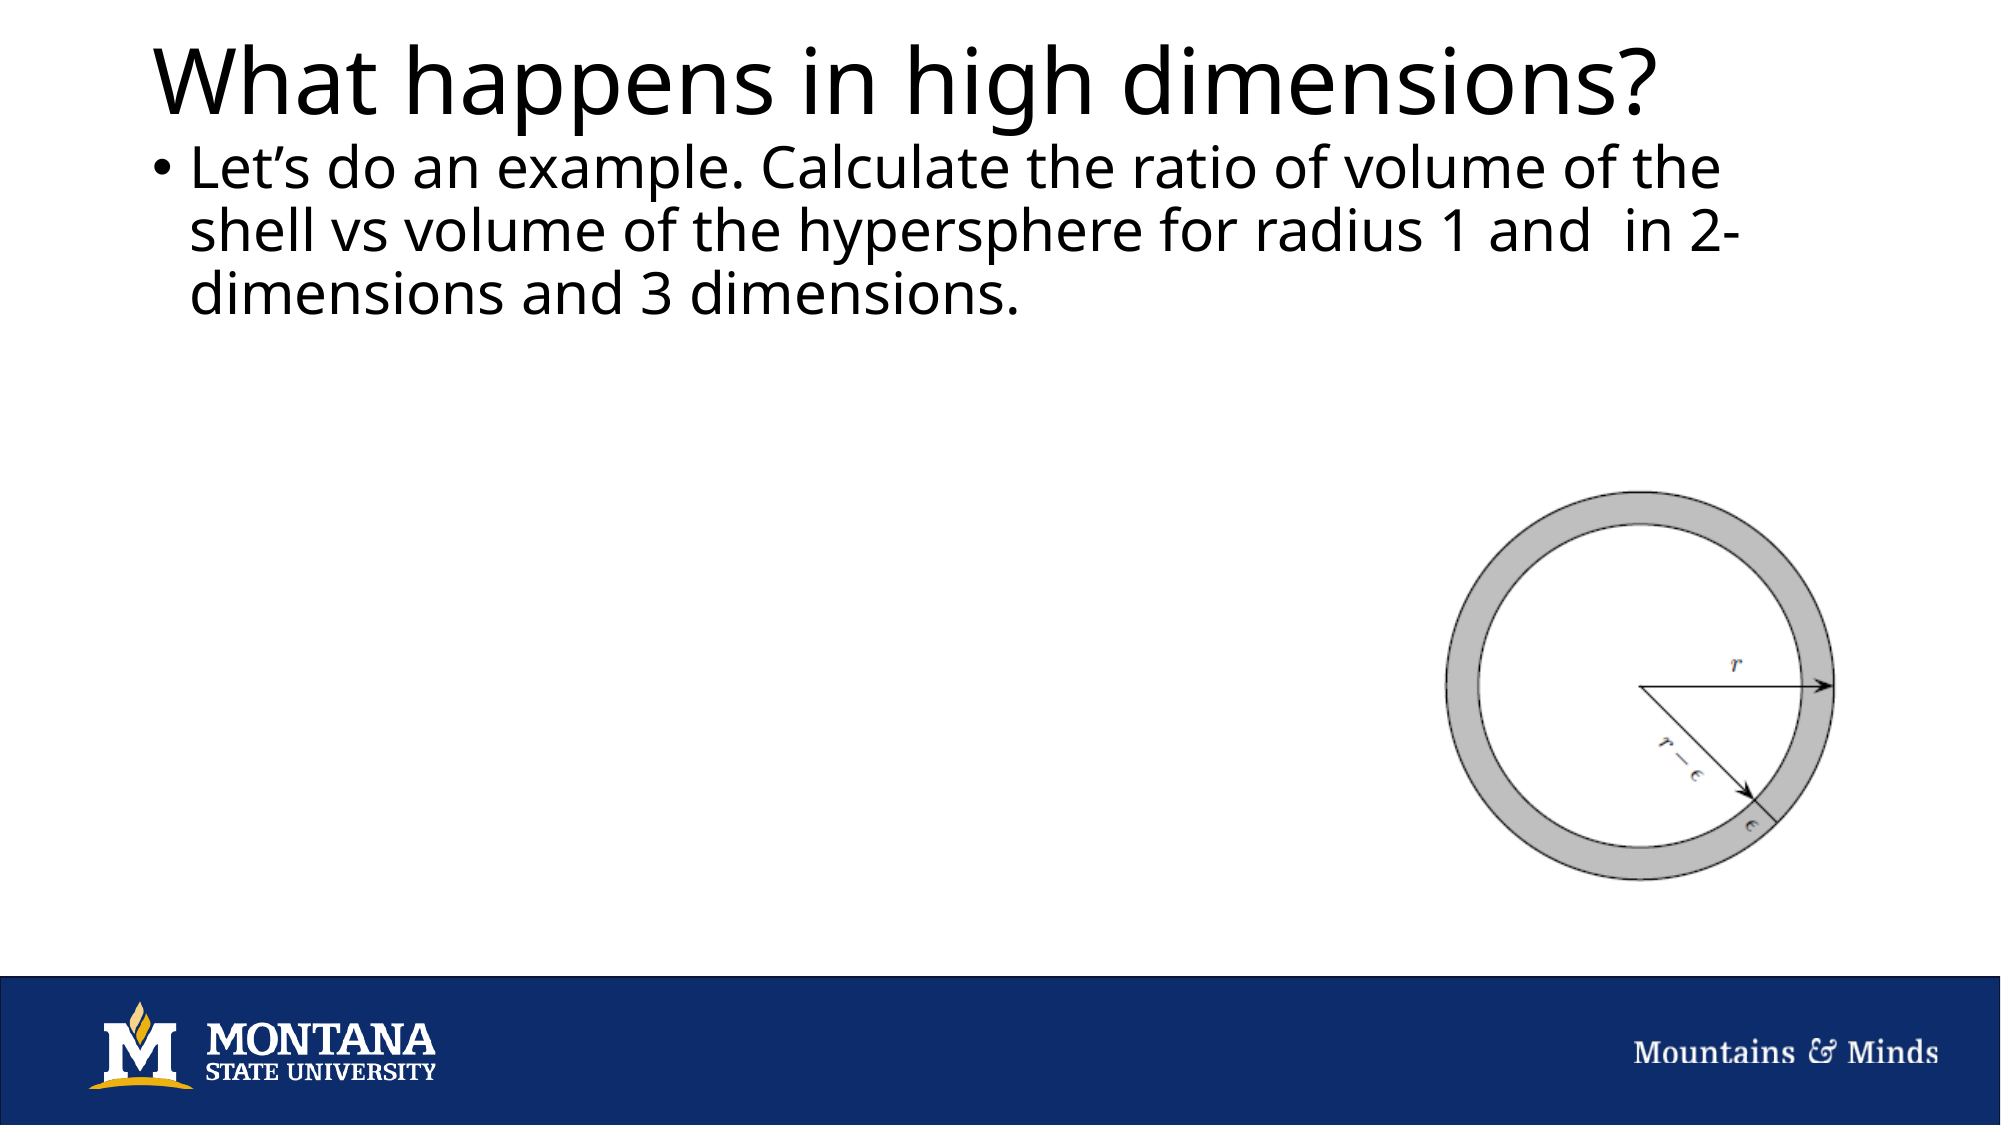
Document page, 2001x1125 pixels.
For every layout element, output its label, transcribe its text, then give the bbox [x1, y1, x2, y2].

title What happens in high dimensions? [137, 28, 1863, 147]
picture [1410, 459, 1863, 896]
